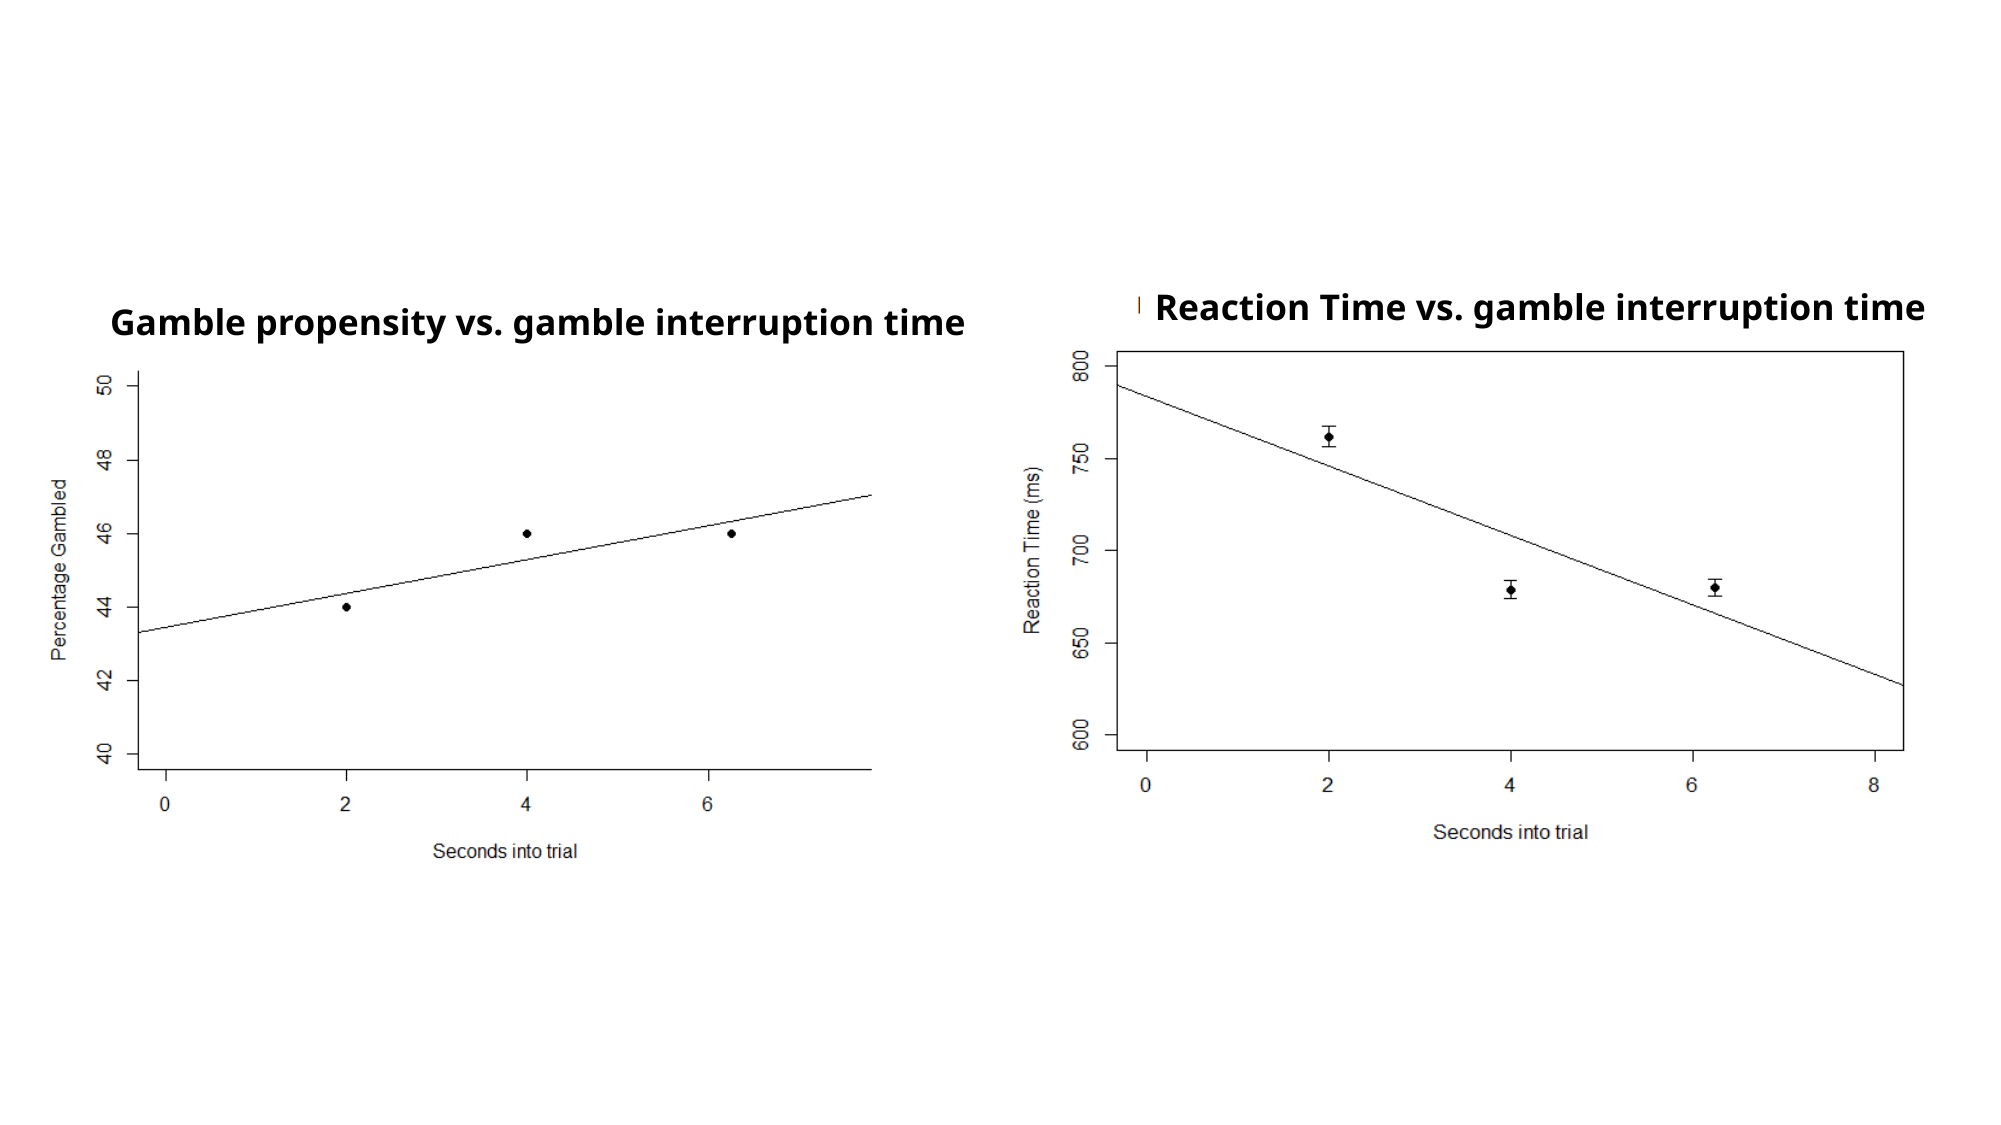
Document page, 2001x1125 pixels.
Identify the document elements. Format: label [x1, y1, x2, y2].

text_box [44, 277, 960, 887]
text_box [1016, 257, 1956, 868]
